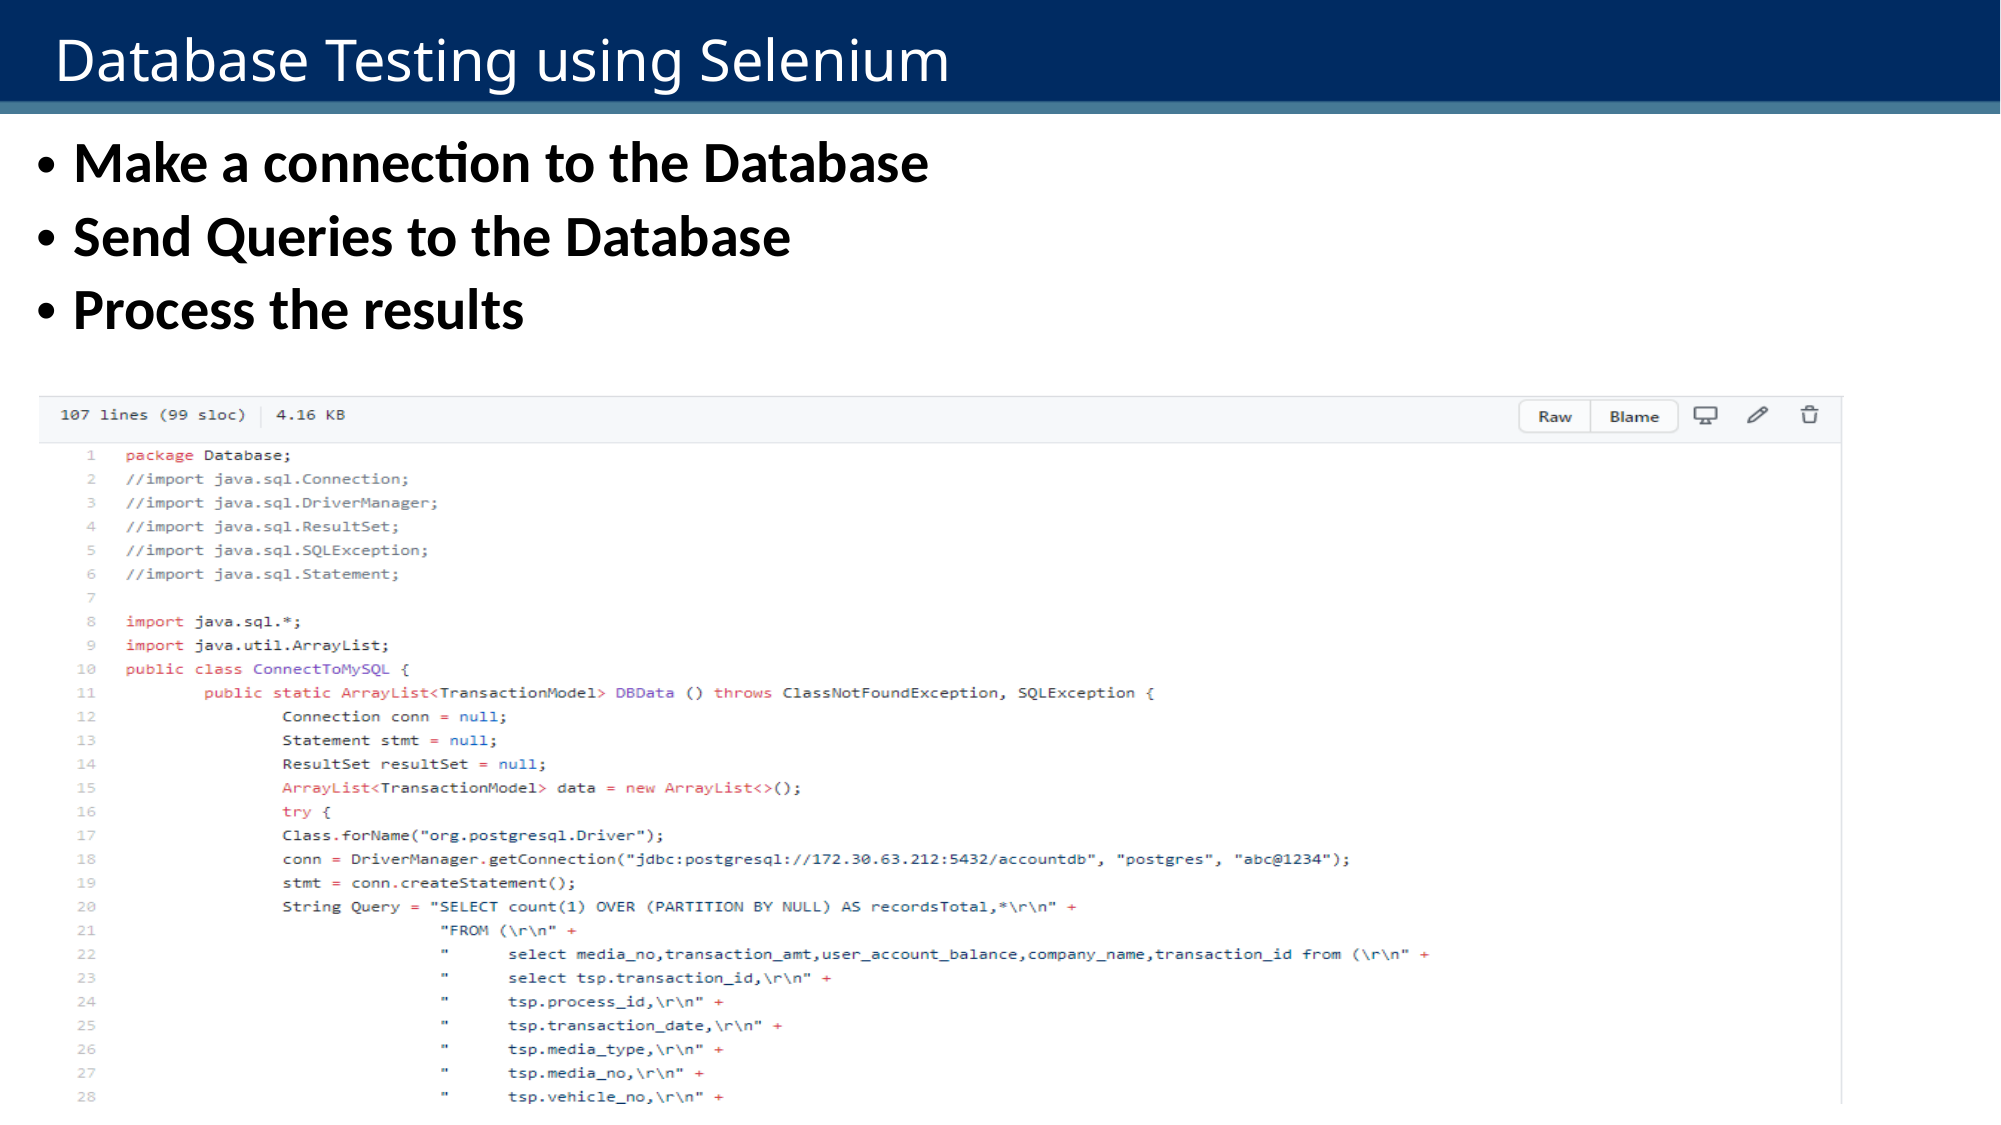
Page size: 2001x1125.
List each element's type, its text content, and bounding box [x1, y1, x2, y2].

title Database Testing using Selenium [39, 18, 1961, 96]
picture [39, 390, 1844, 1104]
picture [0, 0, 2001, 114]
list Make a connection to the Database Send Queries to the Database Process the results [21, 133, 1943, 900]
